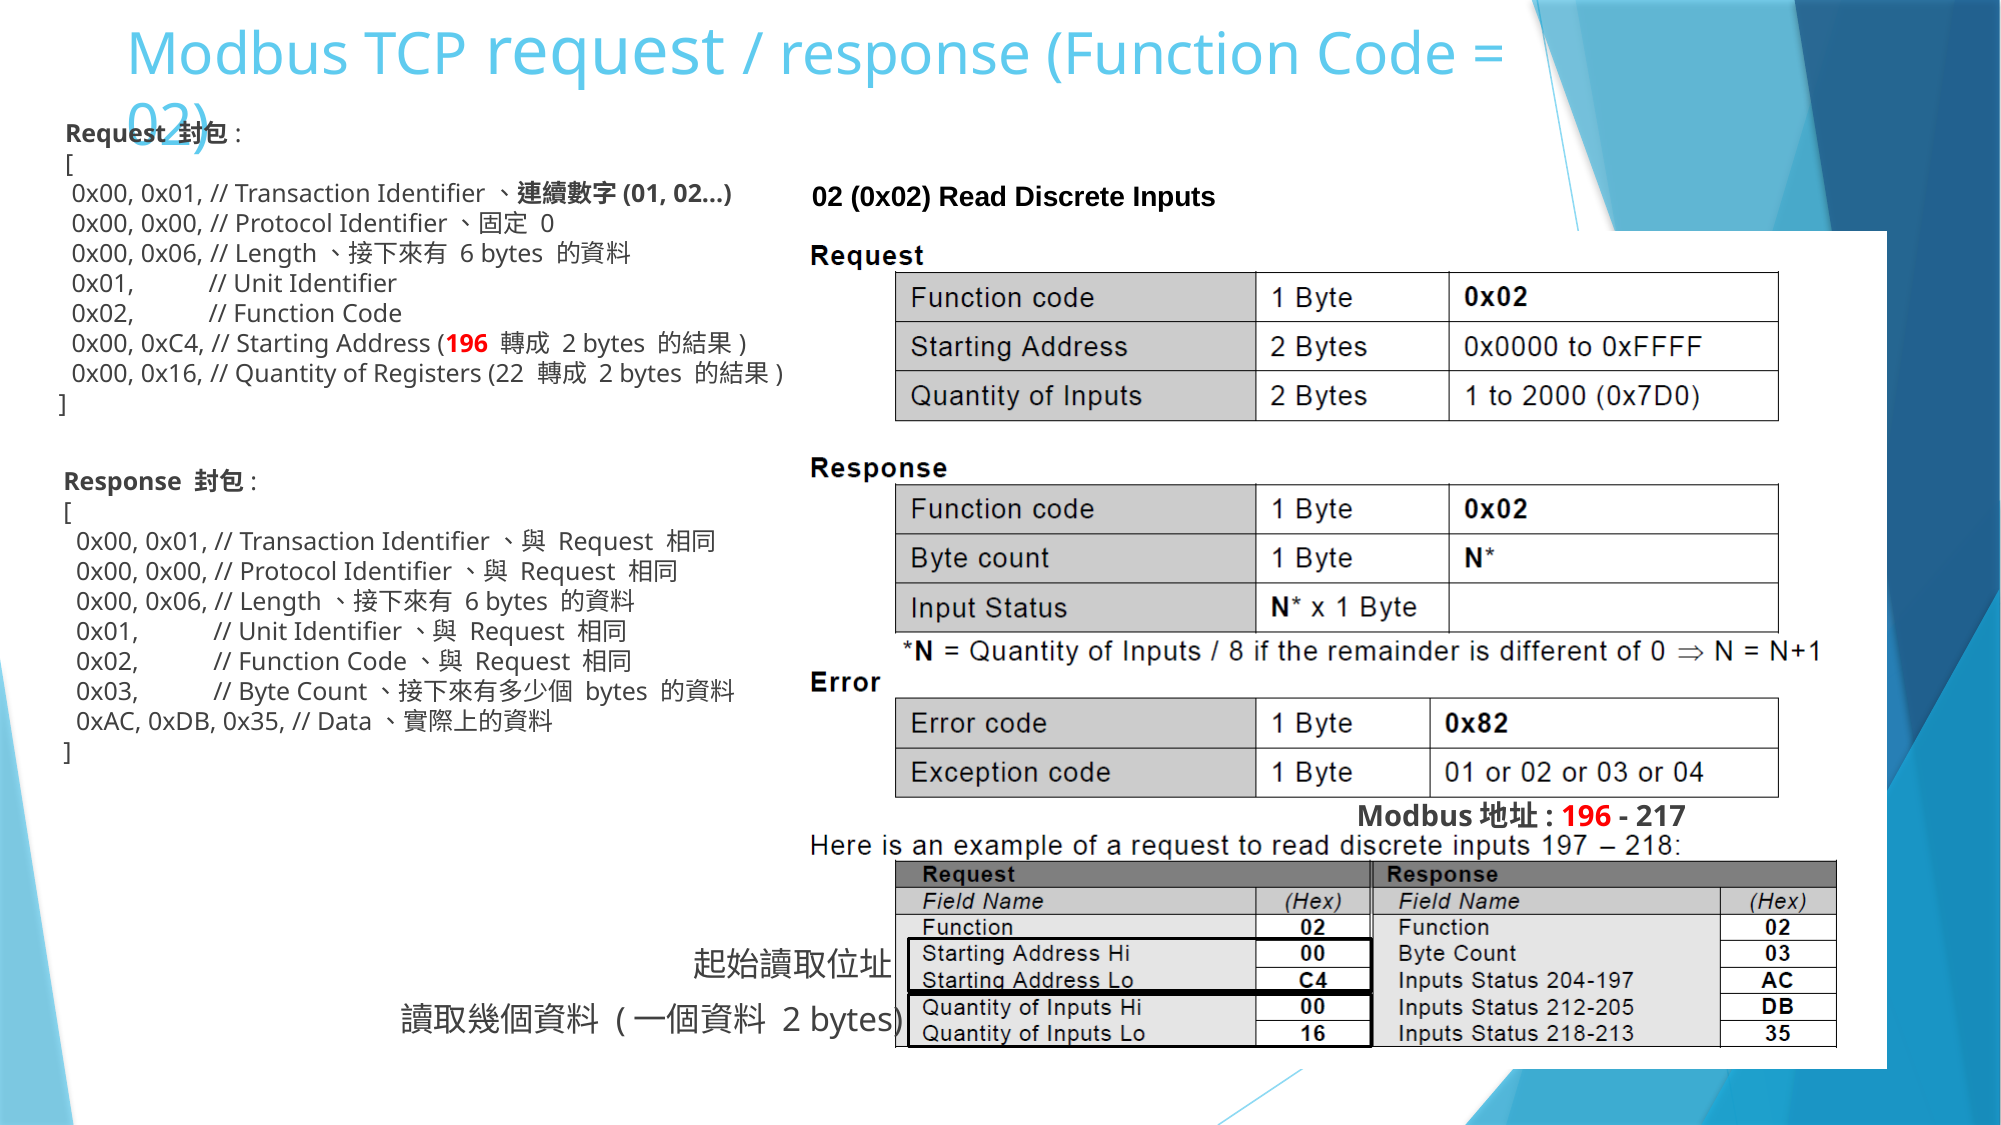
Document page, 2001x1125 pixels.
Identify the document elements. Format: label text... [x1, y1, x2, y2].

text_box 起始讀取位址 [678, 935, 787, 991]
text_box 02 (0x02) Read Discrete Inputs [797, 170, 1232, 220]
title Modbus TCP request / response (Function Code = 02) [111, 0, 1560, 217]
text_box Response 封包: [ 0x00, 0x01, // Transaction Identifier、與 Request 相同 0x00, 0x00, // Protocol Identifier、與 Request 相同 0x00, 0x06, // Length、接下來有 6 bytes 的資料 0x01, // Unit Identifier、與 Request 相同 0x02, // Function Code、與 Request 相同 0x03, // Byte Count、接下來有多少個 bytes 的資料 0xAC, 0xDB, 0x35, // Data、實際上的資料 ] [48, 458, 751, 773]
picture [792, 230, 1888, 1070]
text_box Request 封包: [ 0x00, 0x01, // Transaction Identifier、連續數字(01, 02…) 0x00, 0x00, // Protocol Identifier、固定 0 0x00, 0x06, // Length、接下來有 6 bytes 的資料 0x01, // Unit Identifier 0x02, // Function Code 0x00, 0xC4, // Starting Address (196 轉成 2 bytes 的結果) 0x00, 0x16, // Quantity of Registers (22 轉成 2 bytes 的結果) ] [43, 110, 798, 425]
text_box 讀取幾個資料 (一個資料 2 bytes) [386, 991, 787, 1046]
